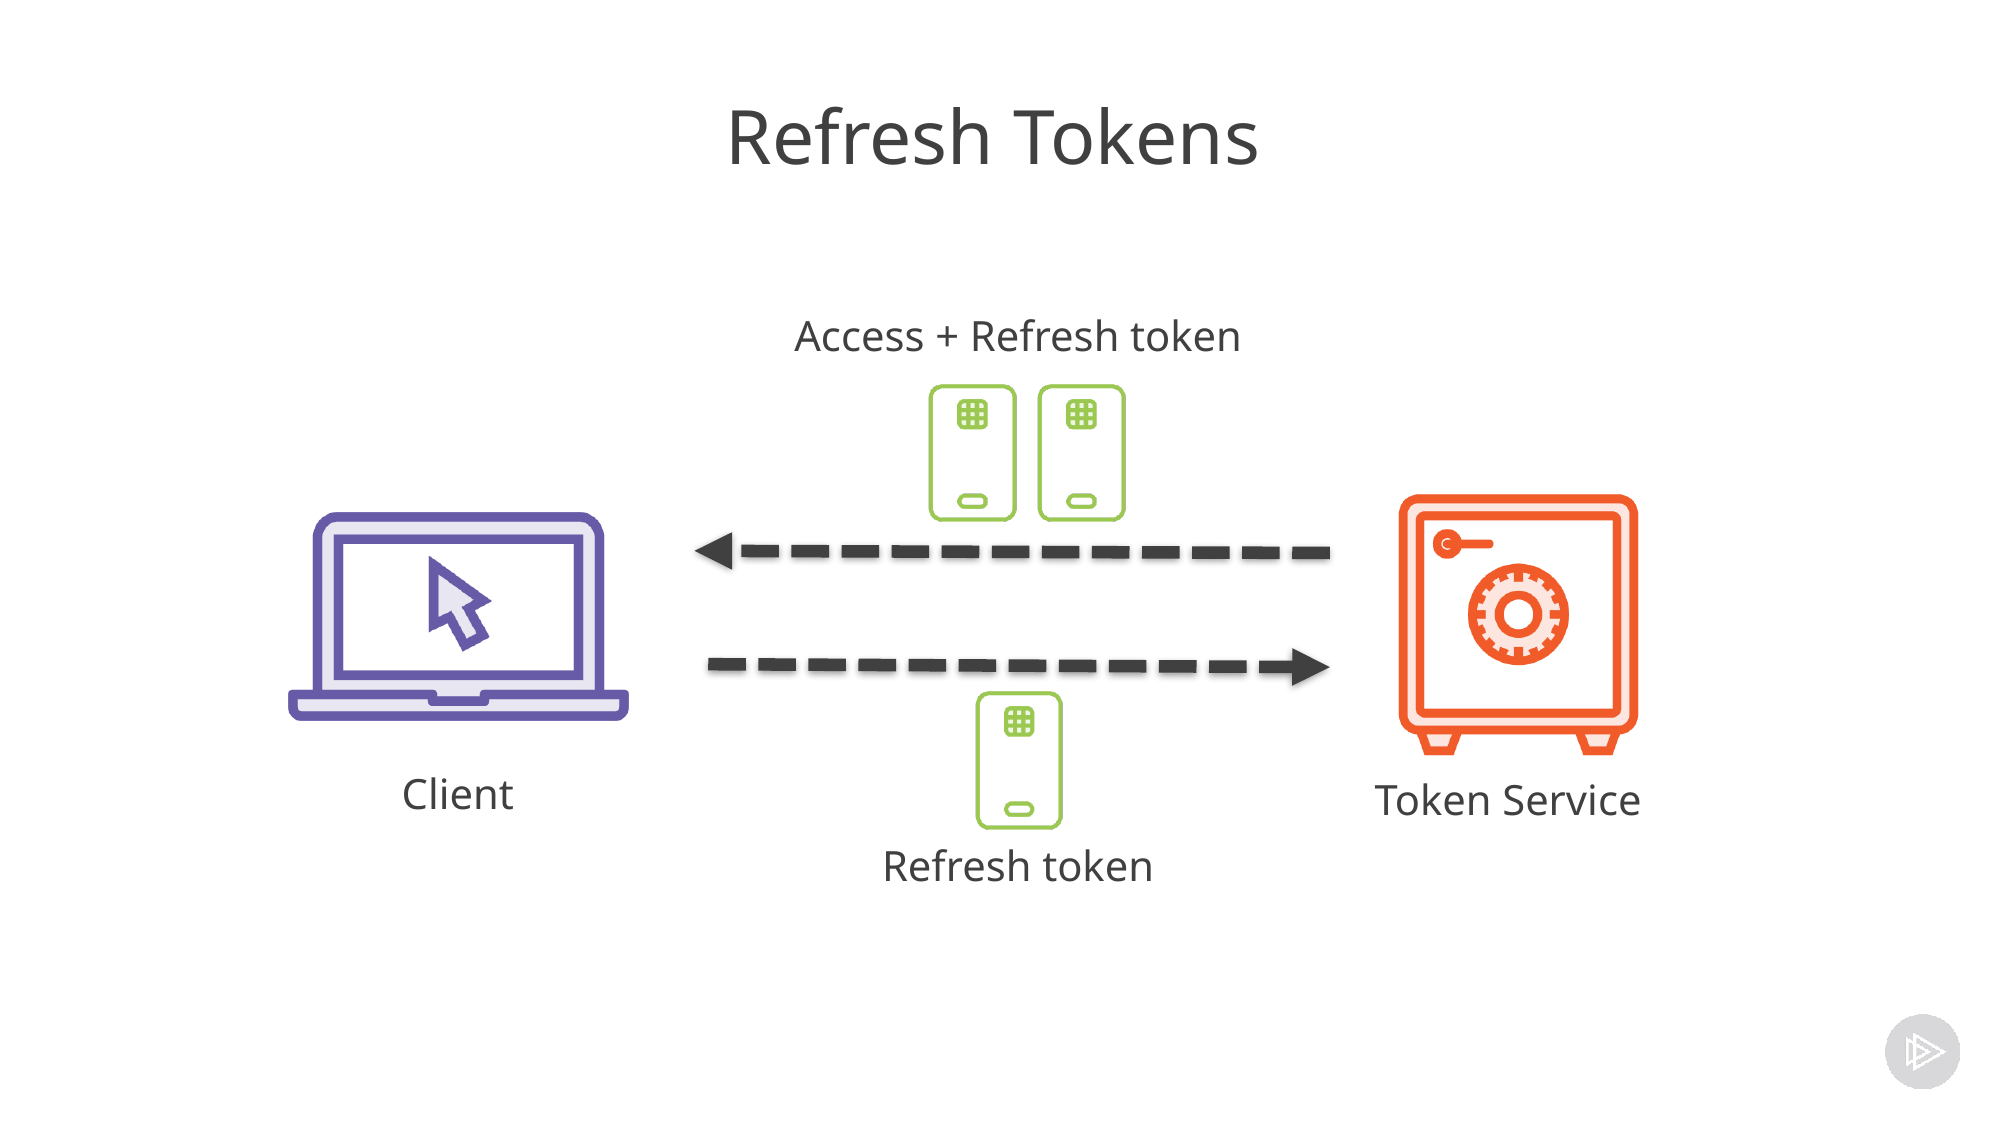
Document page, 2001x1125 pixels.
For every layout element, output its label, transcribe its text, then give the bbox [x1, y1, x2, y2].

picture [926, 380, 1019, 525]
title Refresh Tokens [115, 96, 1885, 169]
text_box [694, 550, 1331, 554]
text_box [707, 663, 1331, 668]
picture [1392, 489, 1644, 761]
text_box Token Service [1359, 766, 1657, 831]
text_box Refresh token [867, 832, 1170, 898]
picture [1035, 380, 1128, 525]
picture [281, 505, 635, 727]
text_box Access + Refresh token [779, 302, 1257, 368]
picture [972, 688, 1066, 832]
text_box Client [386, 760, 529, 825]
